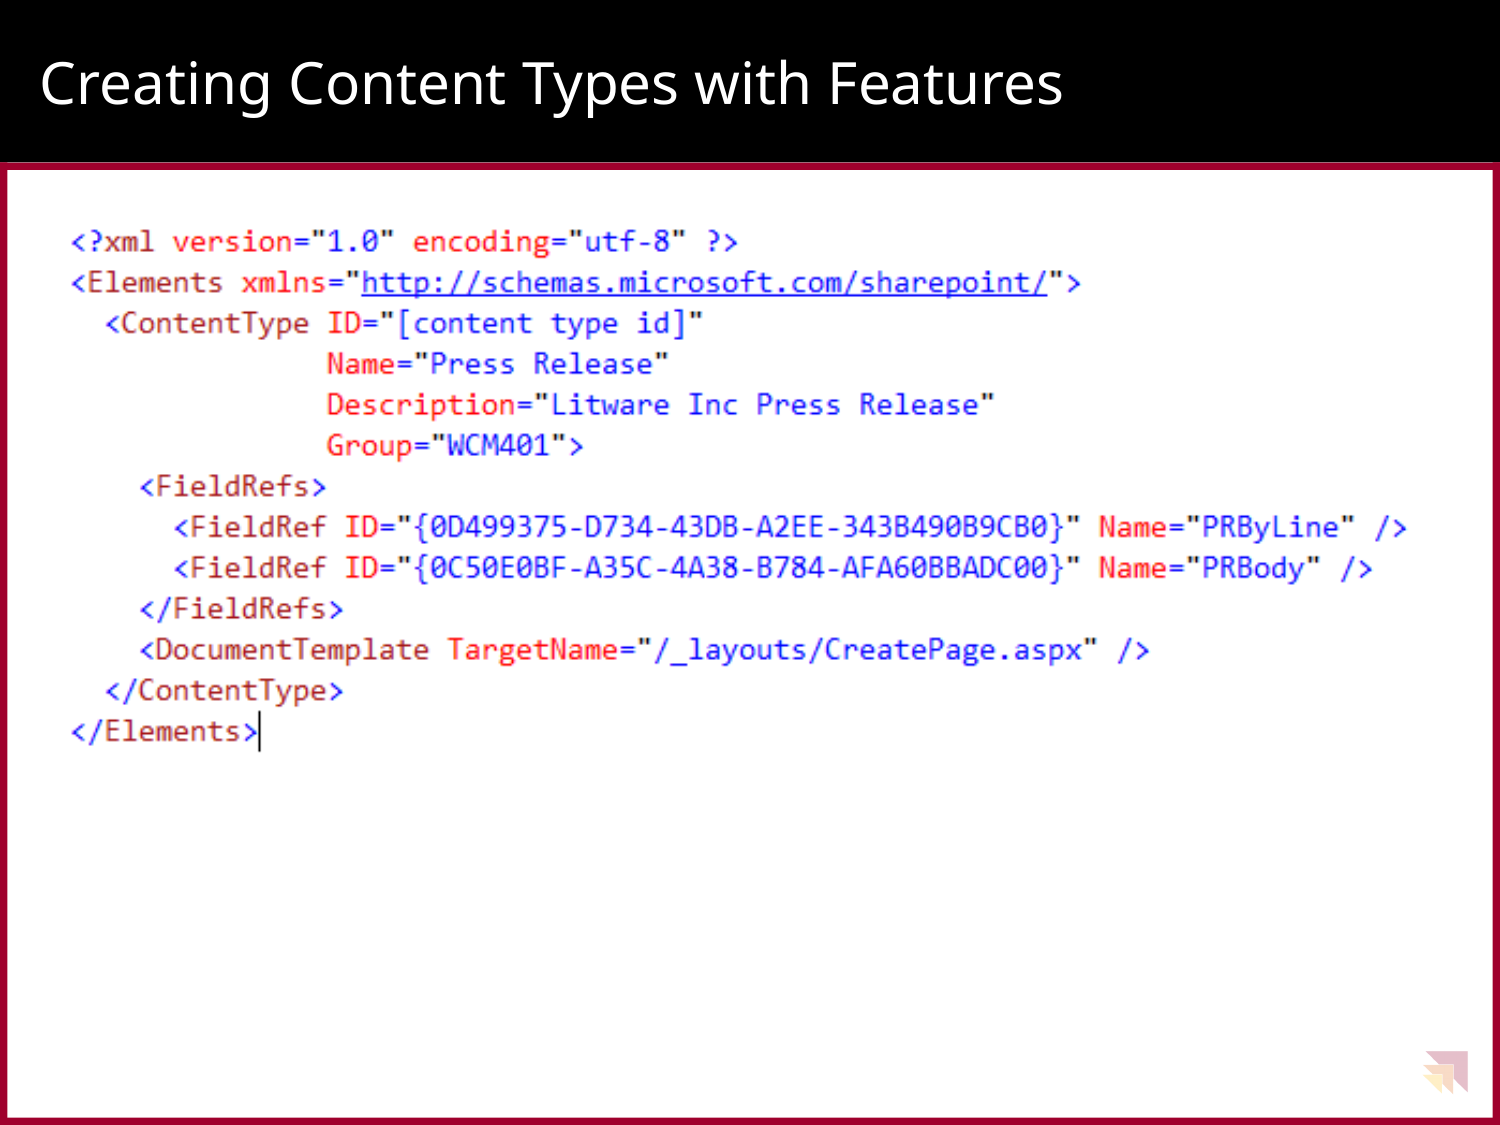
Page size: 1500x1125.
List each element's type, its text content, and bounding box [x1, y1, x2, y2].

title Creating Content Types with Features [24, 12, 1438, 150]
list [66, 224, 1434, 763]
